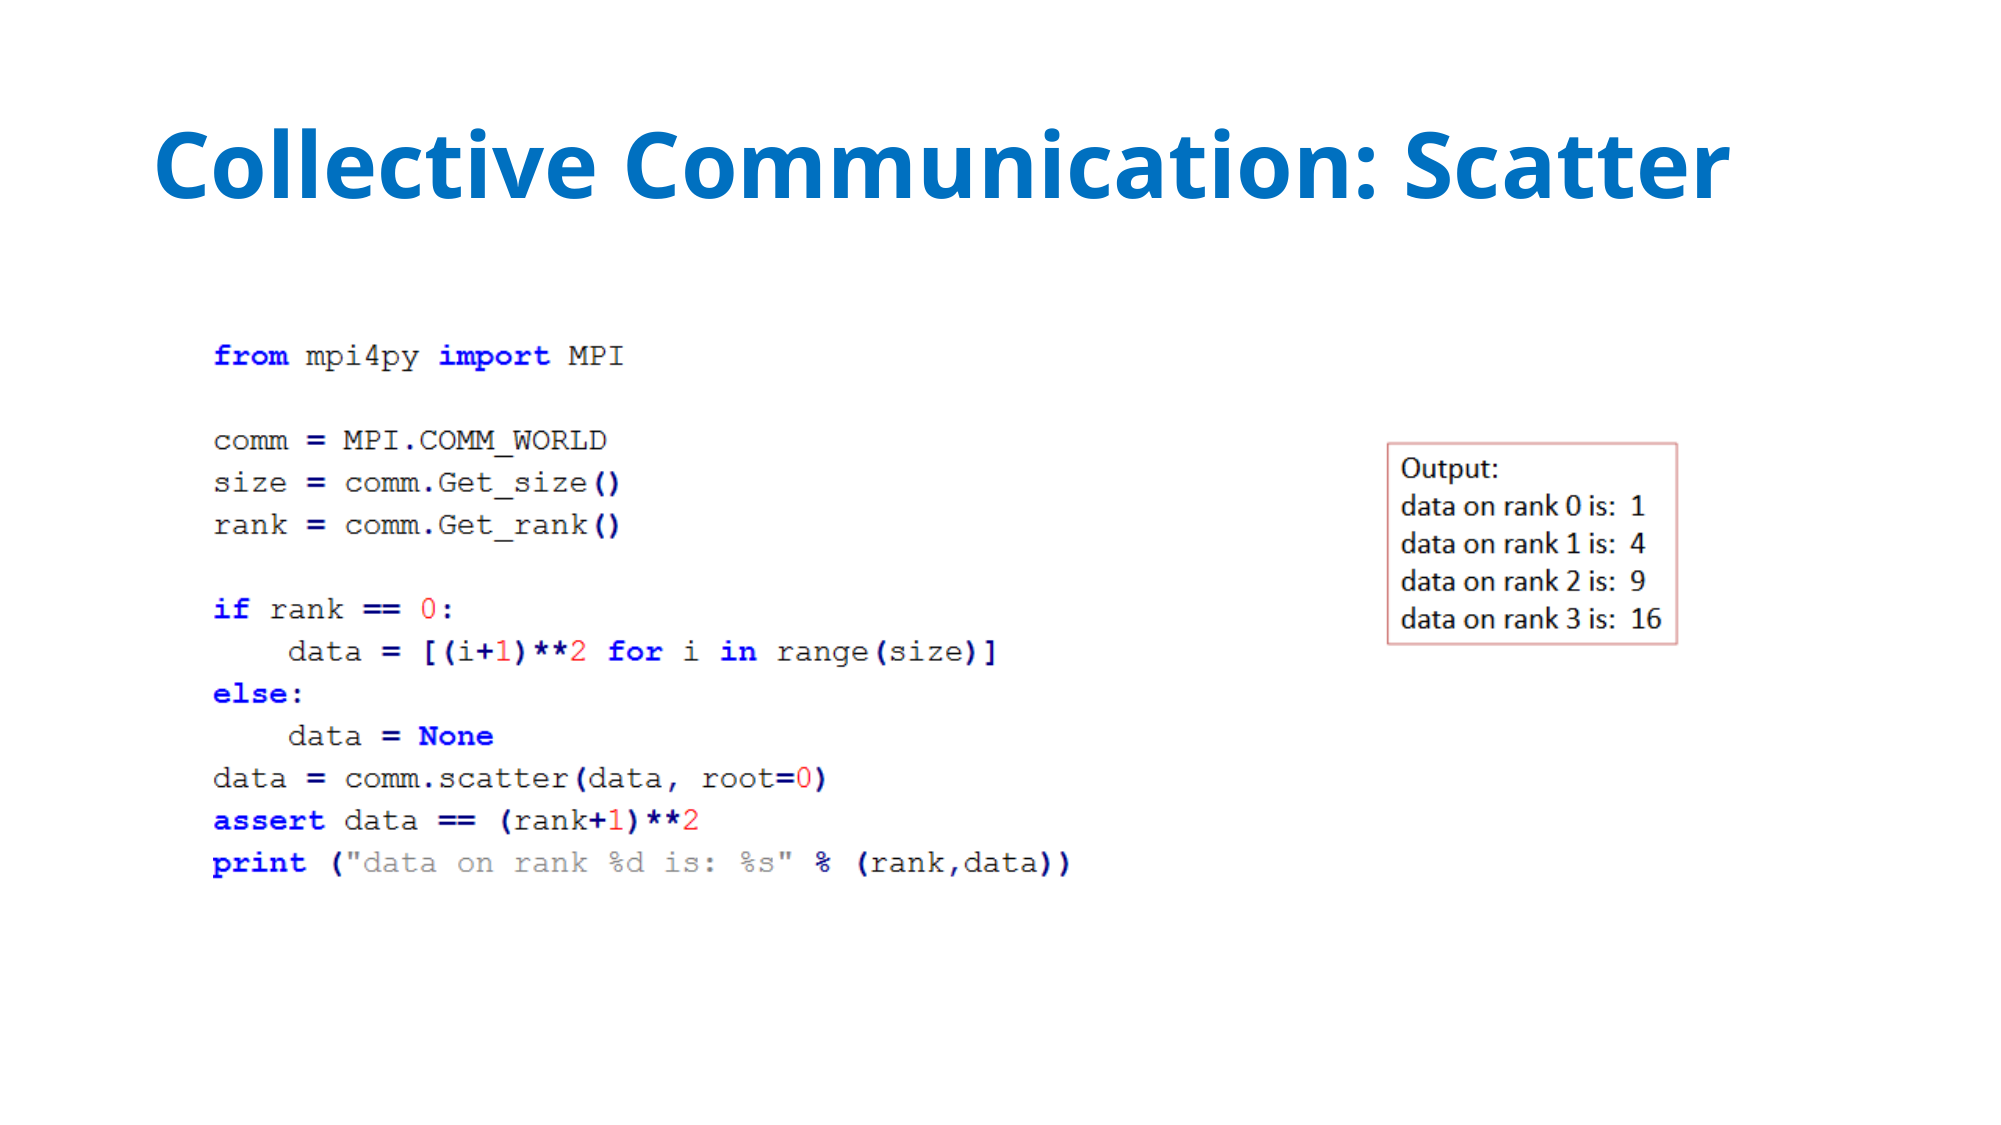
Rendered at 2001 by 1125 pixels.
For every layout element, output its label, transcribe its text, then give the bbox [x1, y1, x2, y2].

title Collective Communication: Scatter [137, 59, 1863, 278]
picture [213, 337, 1092, 894]
picture [1370, 417, 1689, 657]
